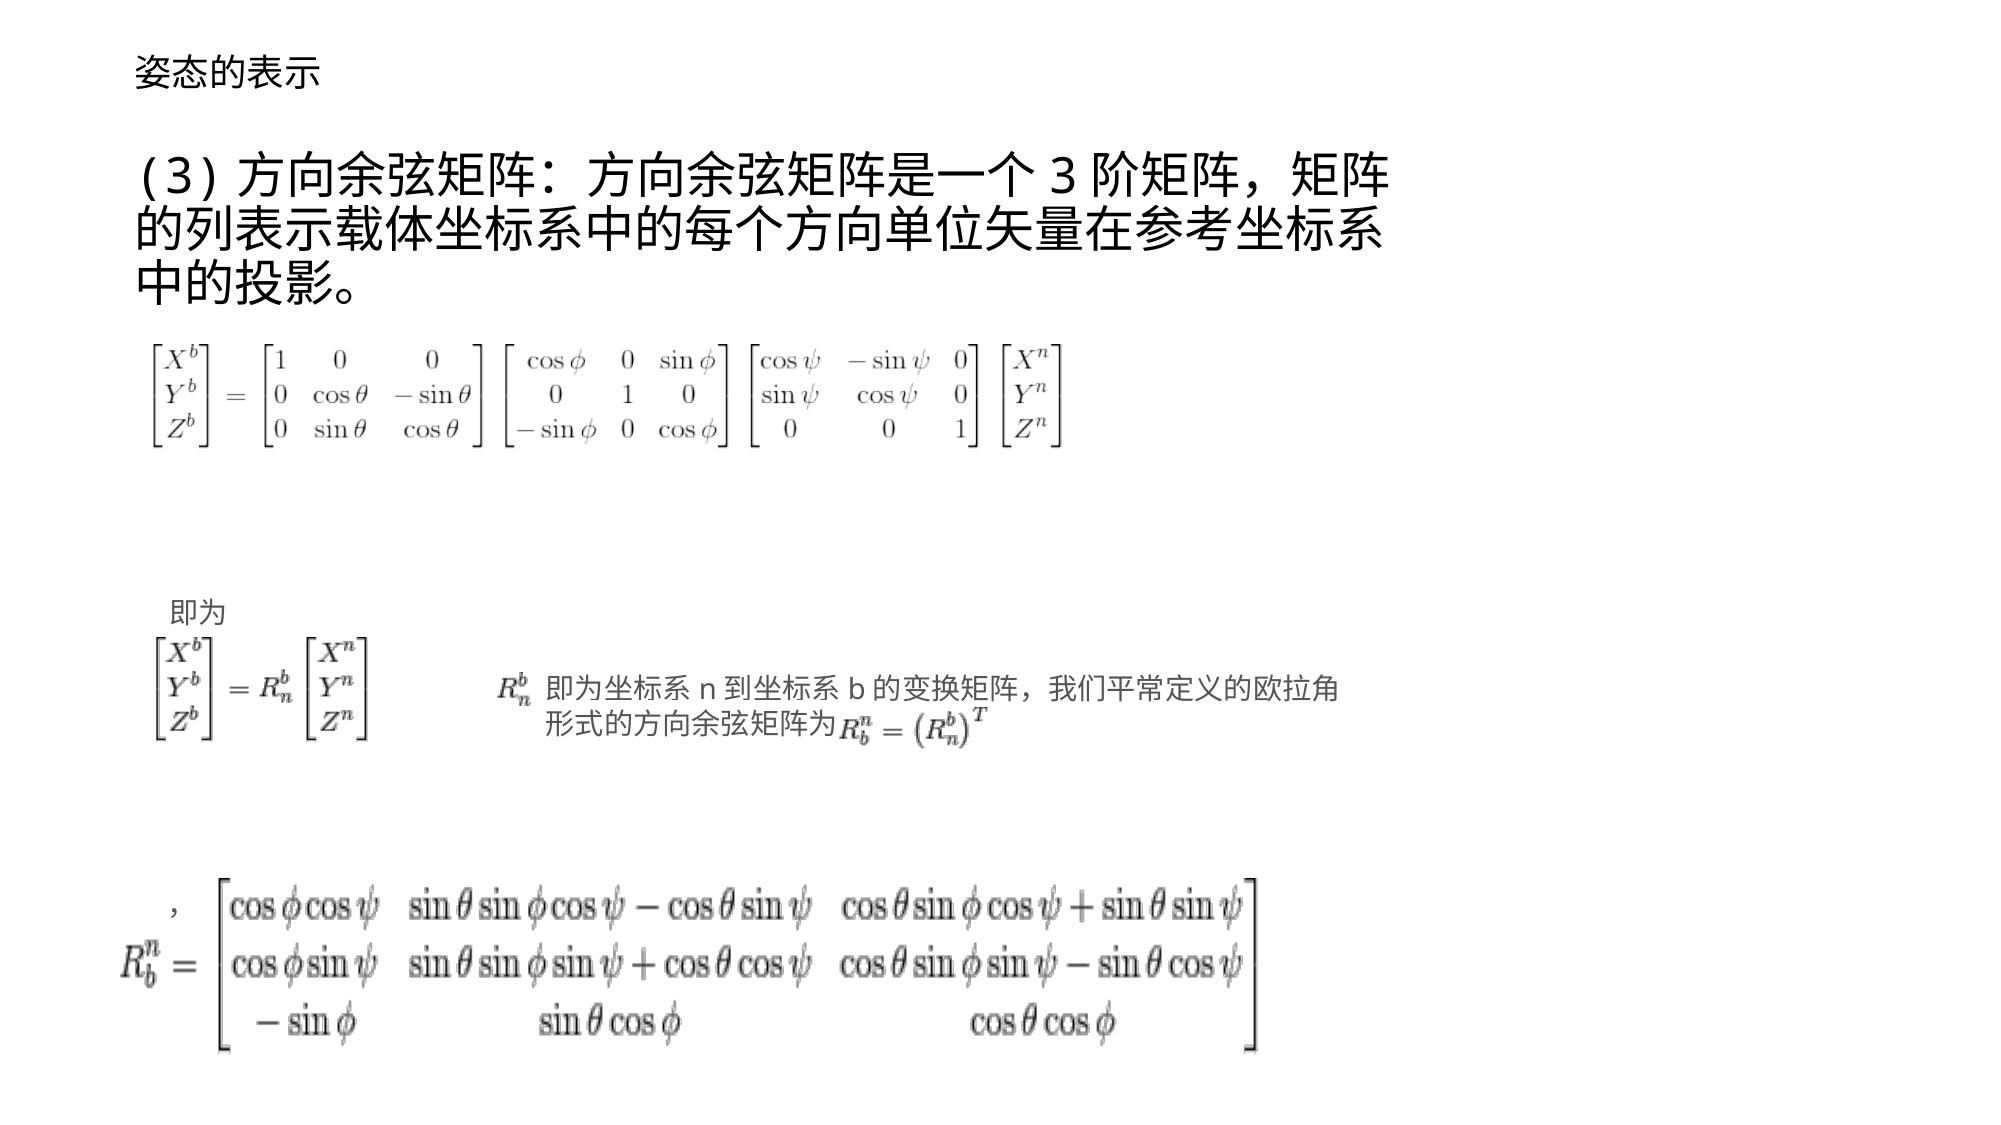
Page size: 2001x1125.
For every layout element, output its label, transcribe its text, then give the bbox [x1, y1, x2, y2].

text_box 即为坐标系n到坐标系b的变换矩阵，我们平常定义的欧拉角形式的方向余弦矩阵为 [530, 662, 1365, 748]
picture [152, 344, 1062, 450]
text_box 即为 [155, 587, 989, 637]
picture [154, 637, 368, 742]
text_box 姿态的表示 [119, 41, 509, 102]
list (3)方向余弦矩阵：方向余弦矩阵是一个3阶矩阵，矩阵的列表示载体坐标系中的每个方向单位矢量在参考坐标系中的投影。 [119, 142, 1423, 983]
picture [838, 707, 989, 750]
picture [119, 828, 1258, 1054]
picture [496, 672, 531, 706]
